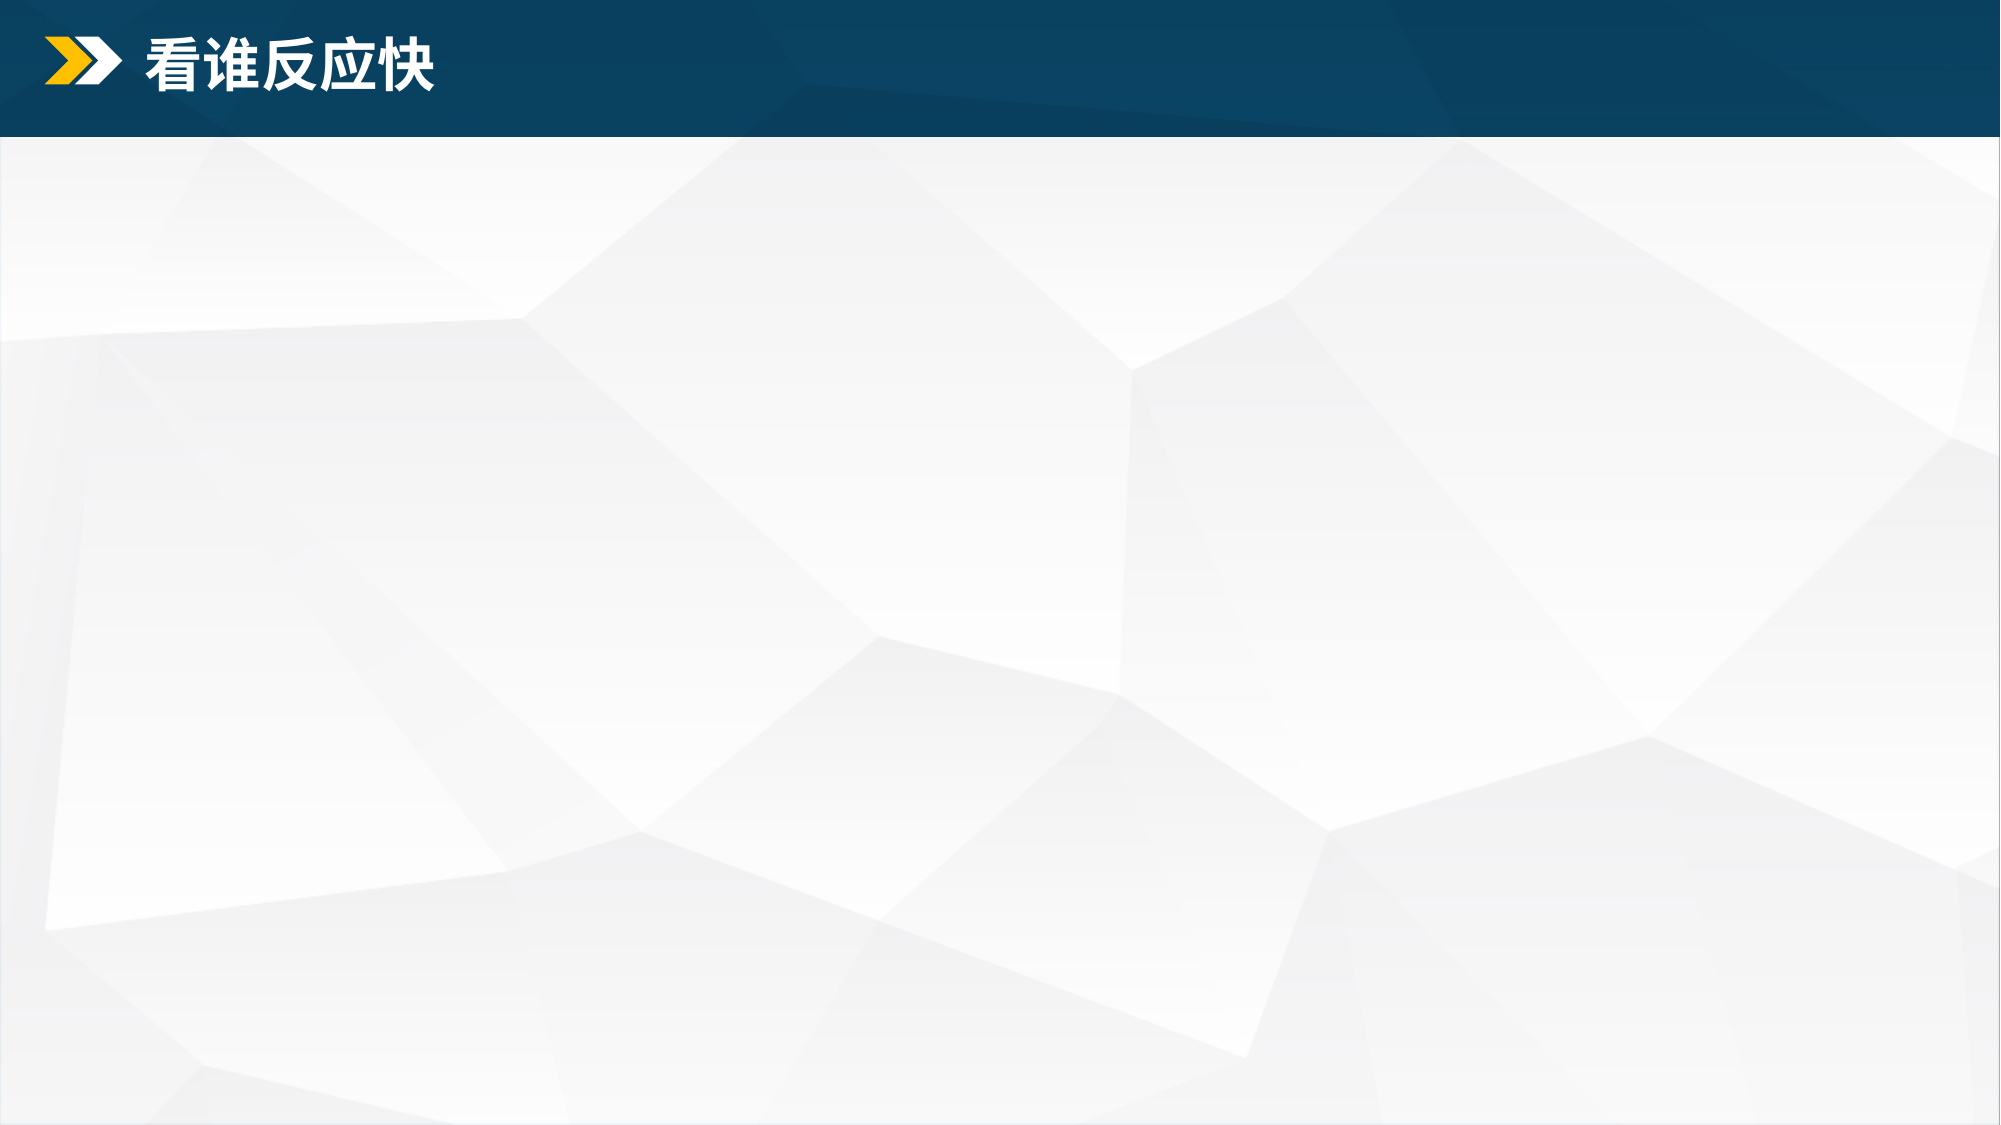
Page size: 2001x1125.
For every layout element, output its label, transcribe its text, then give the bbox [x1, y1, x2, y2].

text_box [44, 36, 123, 85]
text_box 看谁反应快 [129, 21, 451, 106]
picture [0, 0, 2000, 1125]
